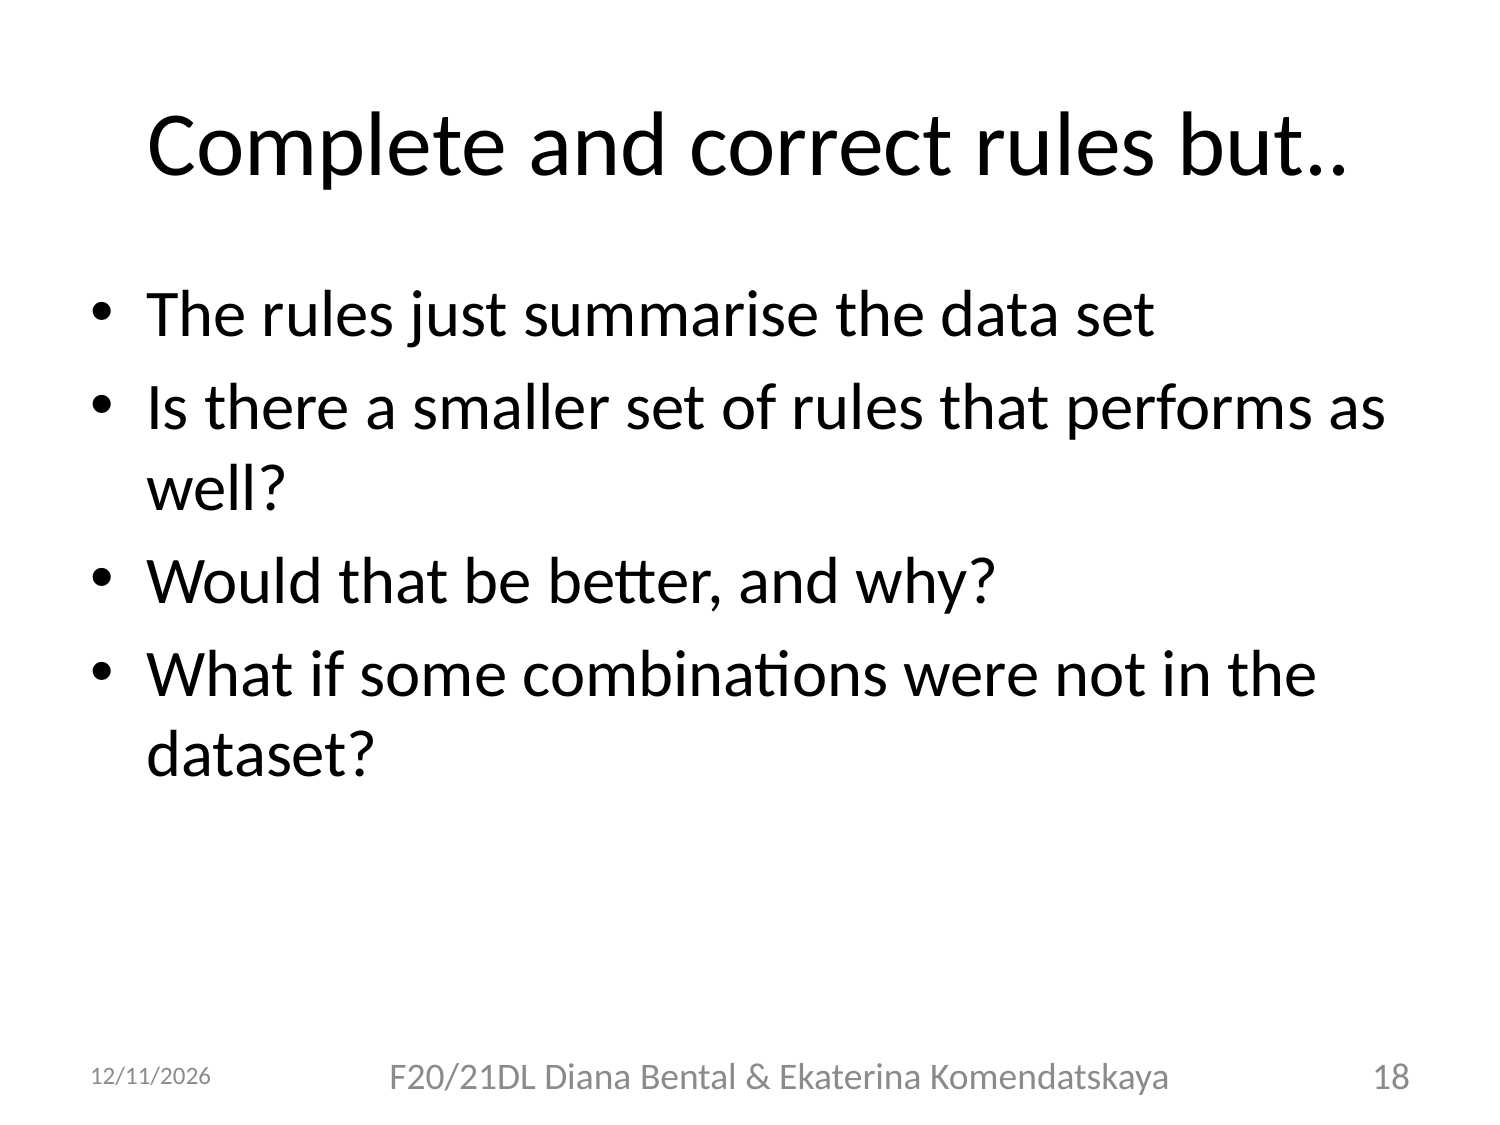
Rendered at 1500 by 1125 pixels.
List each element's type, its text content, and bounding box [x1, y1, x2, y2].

slide_number 18 [1316, 1046, 1425, 1103]
title Complete and correct rules but.. [75, 45, 1425, 233]
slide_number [75, 1042, 254, 1106]
footer F20/21DL Diana Bental & Ekaterina Komendatskaya [278, 1046, 1282, 1103]
list The rules just summarise the data set Is there a smaller set of rules that performs as well? Would that be better, and why? What if some combinations were not in the dataset? [75, 262, 1425, 1005]
